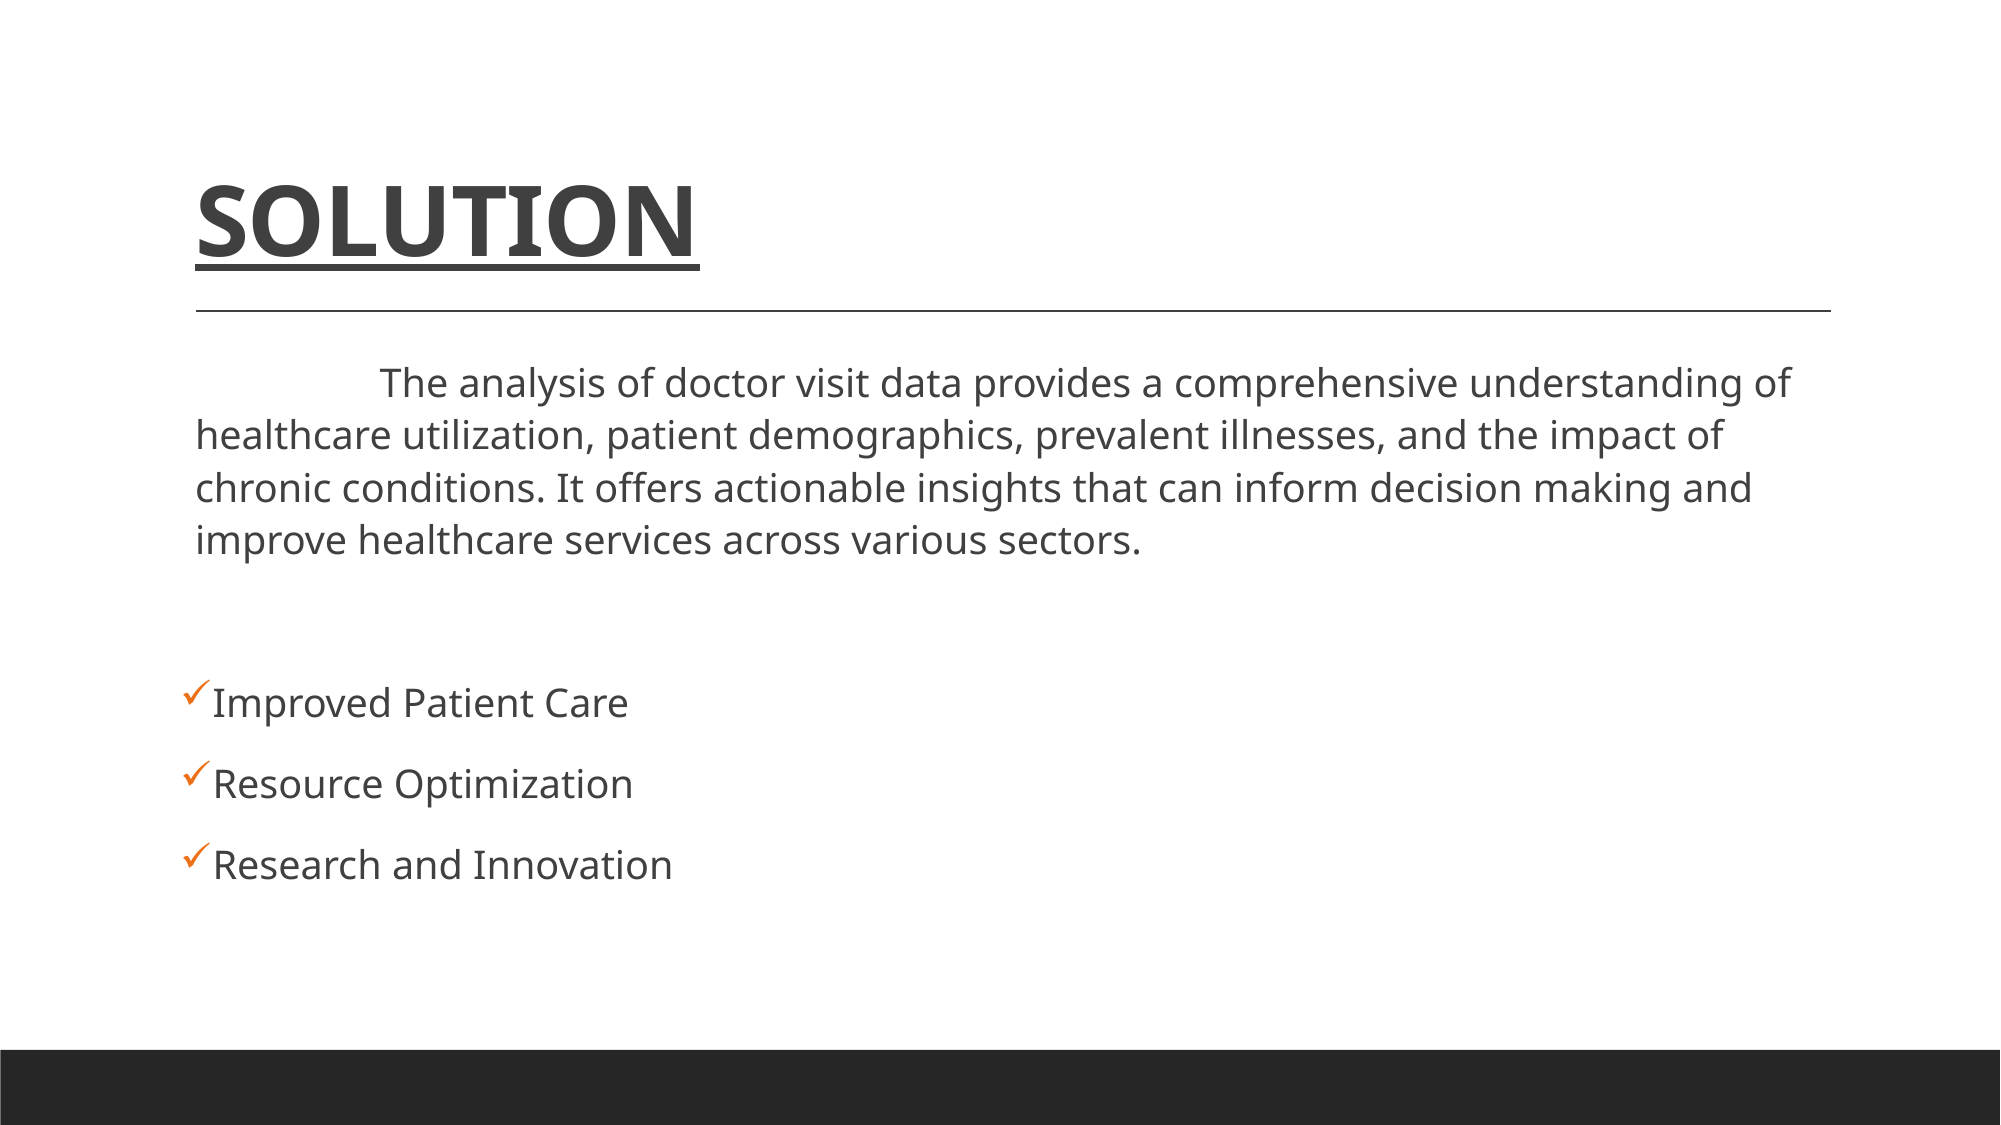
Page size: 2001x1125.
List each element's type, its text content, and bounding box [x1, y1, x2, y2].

list The analysis of doctor visit data provides a comprehensive understanding of healthcare utilization, patient demographics, prevalent illnesses, and the impact of chronic conditions. It offers actionable insights that can inform decision making and improve healthcare services across various sectors. Improved Patient Care Resource Optimization Research and Innovation [180, 345, 1830, 963]
title SOLUTION [180, 47, 1830, 285]
